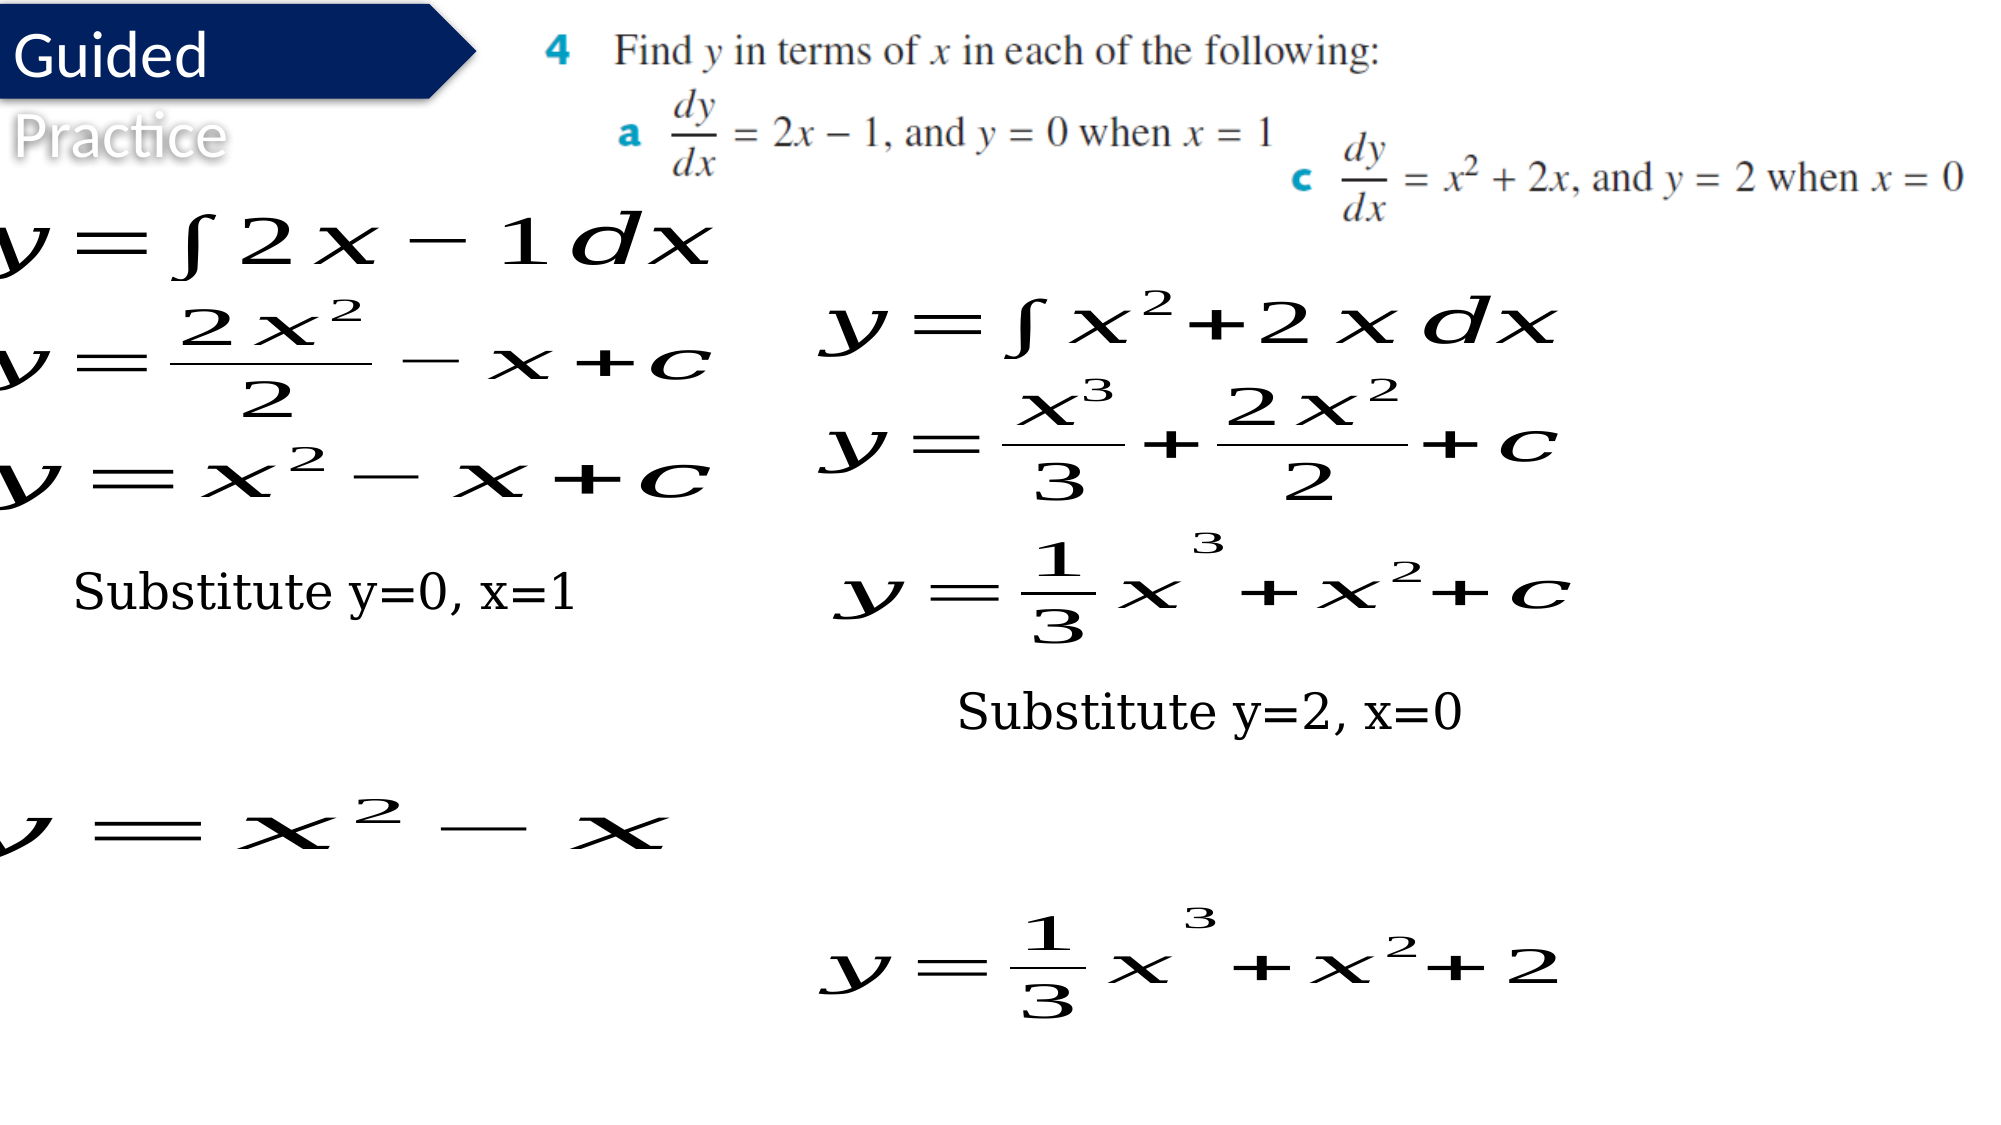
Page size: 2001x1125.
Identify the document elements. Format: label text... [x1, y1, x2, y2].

picture [534, 8, 1984, 242]
text_box Guided Practice [0, 3, 477, 99]
